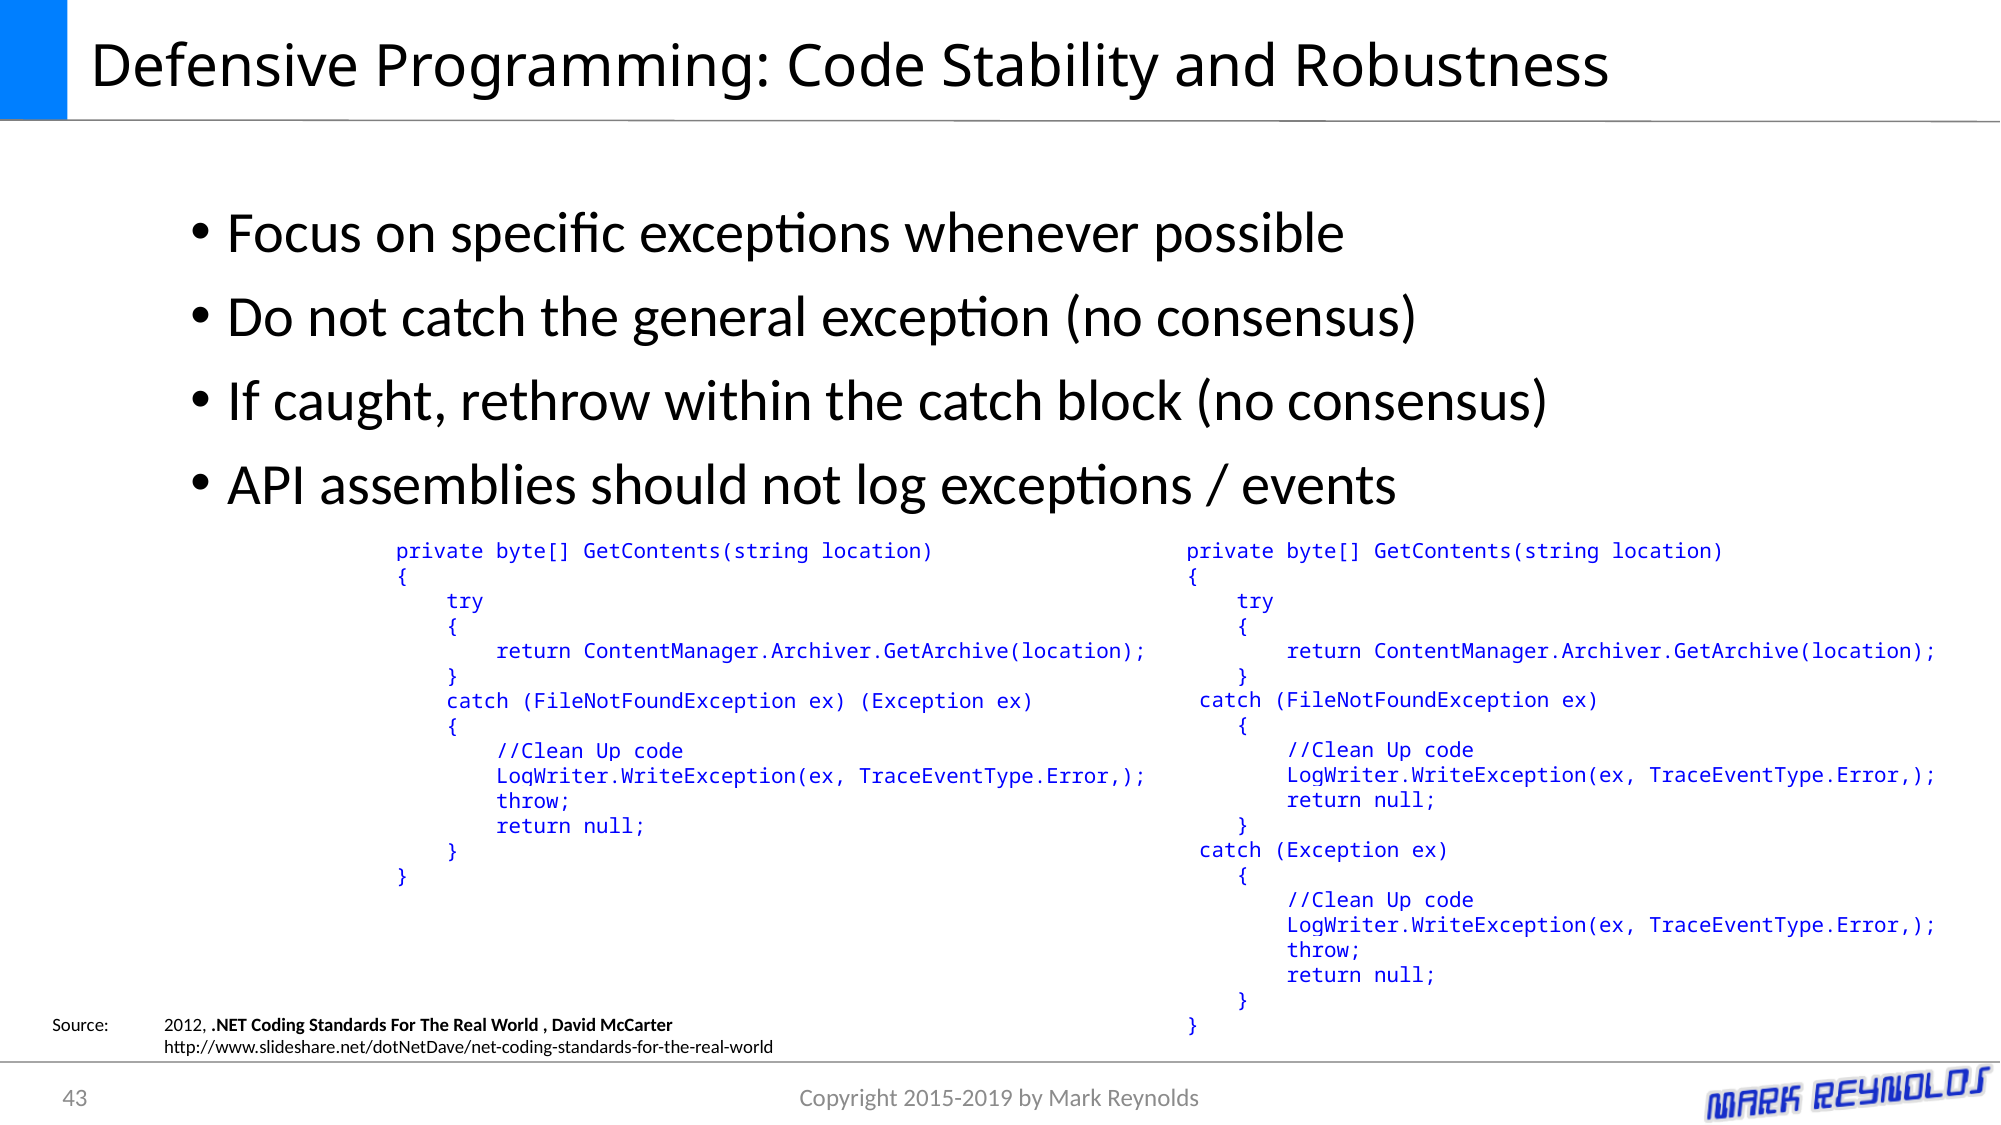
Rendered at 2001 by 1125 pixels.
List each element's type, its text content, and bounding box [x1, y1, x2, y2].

text_box private byte[] GetContents(string location) { try { return ContentManager.Archiver.GetArchive(location); } catch (FileNotFoundException ex) (Exception ex) { //Clean Up code LogWriter.WriteException(ex, TraceEventType.Error,); throw; return null; } } [381, 530, 1171, 895]
slide_number 43 [37, 1073, 113, 1119]
text_box Source: 2012, .NET Coding Standards For The Real World , David McCarter http://www.slideshare.net/dotNetDave/net-coding-standards-for-the-real-world [37, 1004, 1538, 1065]
list Focus on specific exceptions whenever possible Do not catch the general exception (no consensus) If caught, rethrow within the catch block (no consensus) API assemblies should not log exceptions / events [175, 195, 1826, 1004]
picture [1699, 1059, 1997, 1125]
text_box private byte[] GetContents(string location) { try { return ContentManager.Archiver.GetArchive(location); } catch (FileNotFoundException ex) { //Clean Up code LogWriter.WriteException(ex, TraceEventType.Error,); return null; } catch (Exception ex) { //Clean Up code LogWriter.WriteException(ex, TraceEventType.Error,); throw; return null; } } [1171, 529, 1963, 1045]
footer Copyright 2015-2019 by Mark Reynolds [349, 1073, 1650, 1119]
title Defensive Programming: Code Stability and Robustness [75, 15, 1800, 120]
